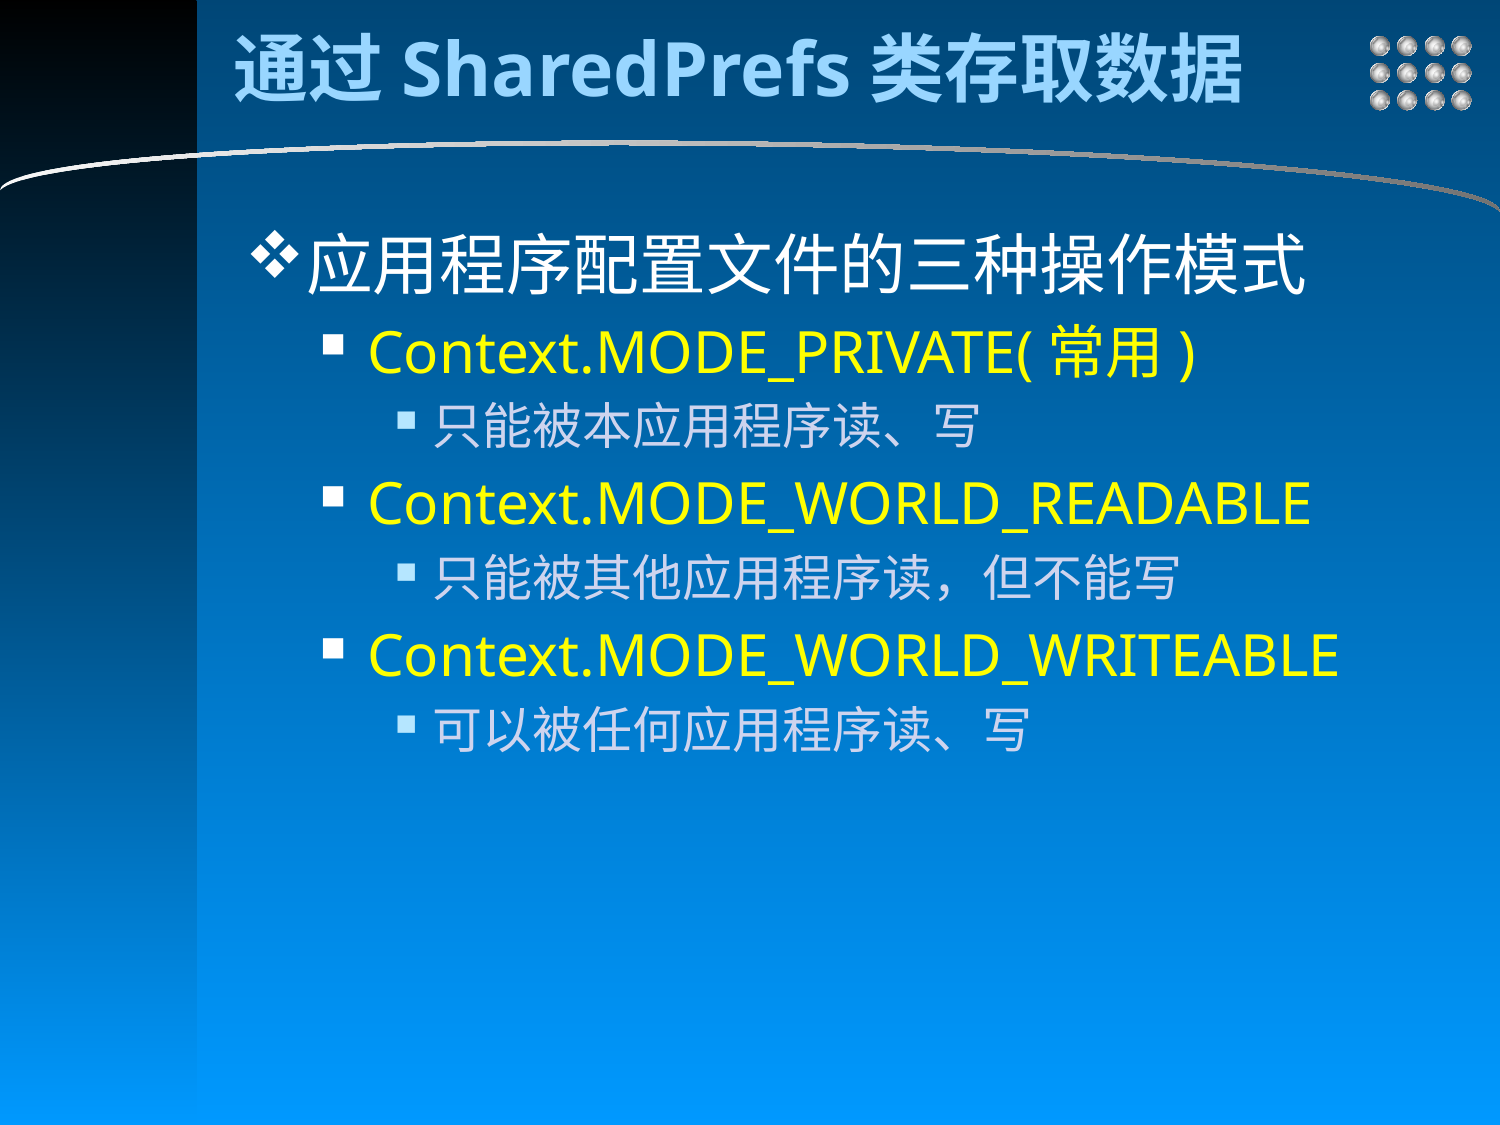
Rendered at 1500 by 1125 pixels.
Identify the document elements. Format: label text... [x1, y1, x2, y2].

title 通过SharedPrefs类存取数据 [218, 16, 1356, 117]
list 应用程序配置文件的三种操作模式 Context.MODE_PRIVATE(常用) 只能被本应用程序读、写 Context.MODE_WORLD_READABLE 只能被其他应用程序读，但不能写 Context.MODE_WORLD_WRITEABLE 可以被任何应用程序读、写 [230, 215, 1471, 1029]
